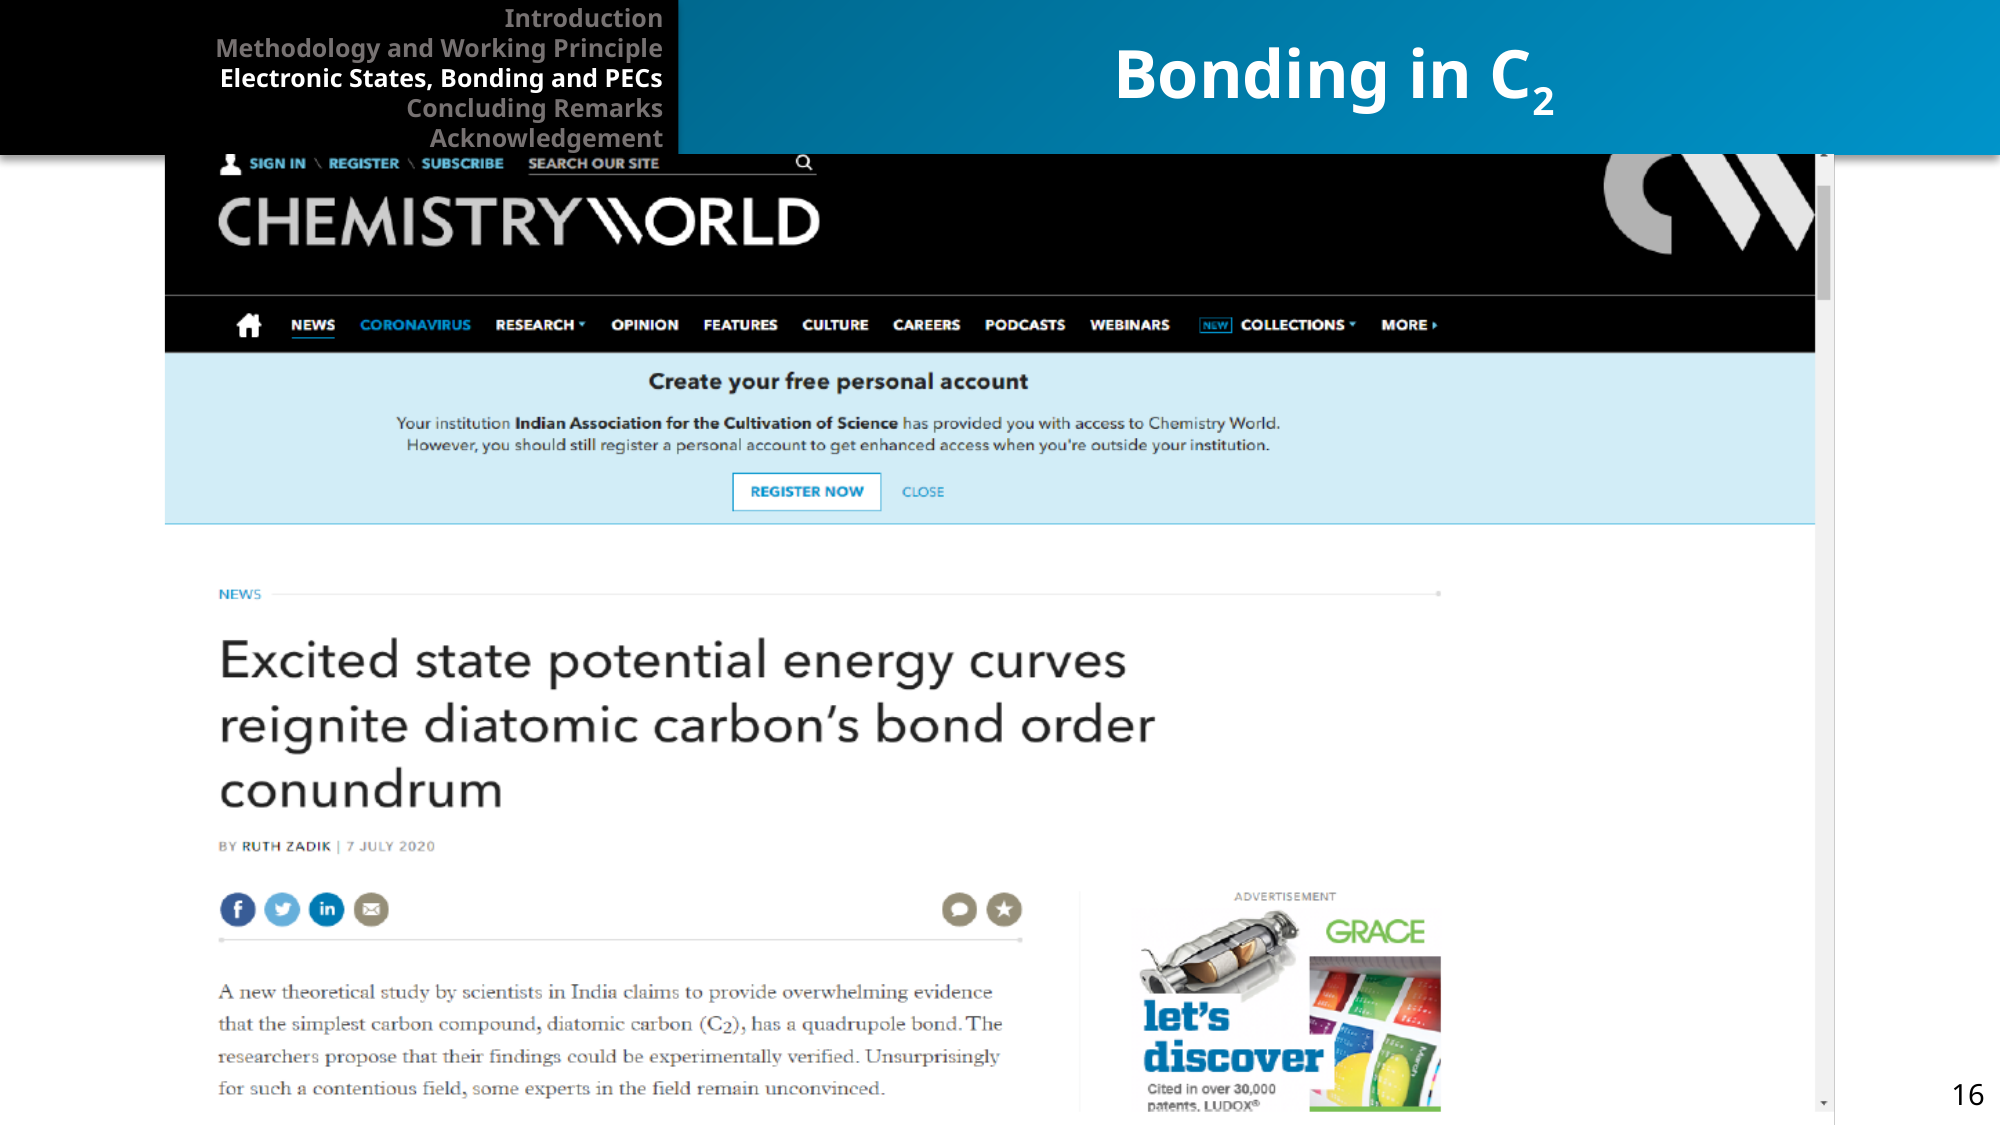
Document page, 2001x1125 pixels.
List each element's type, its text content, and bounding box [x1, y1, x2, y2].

slide_number 16 [1865, 1066, 2000, 1125]
picture [164, 154, 1835, 1125]
text_box Bonding in C2 [679, 0, 2000, 156]
text_box Introduction Methodology and Working Principle Electronic States, Bonding and PECs Concluding Remarks Acknowledgement [0, 0, 679, 156]
